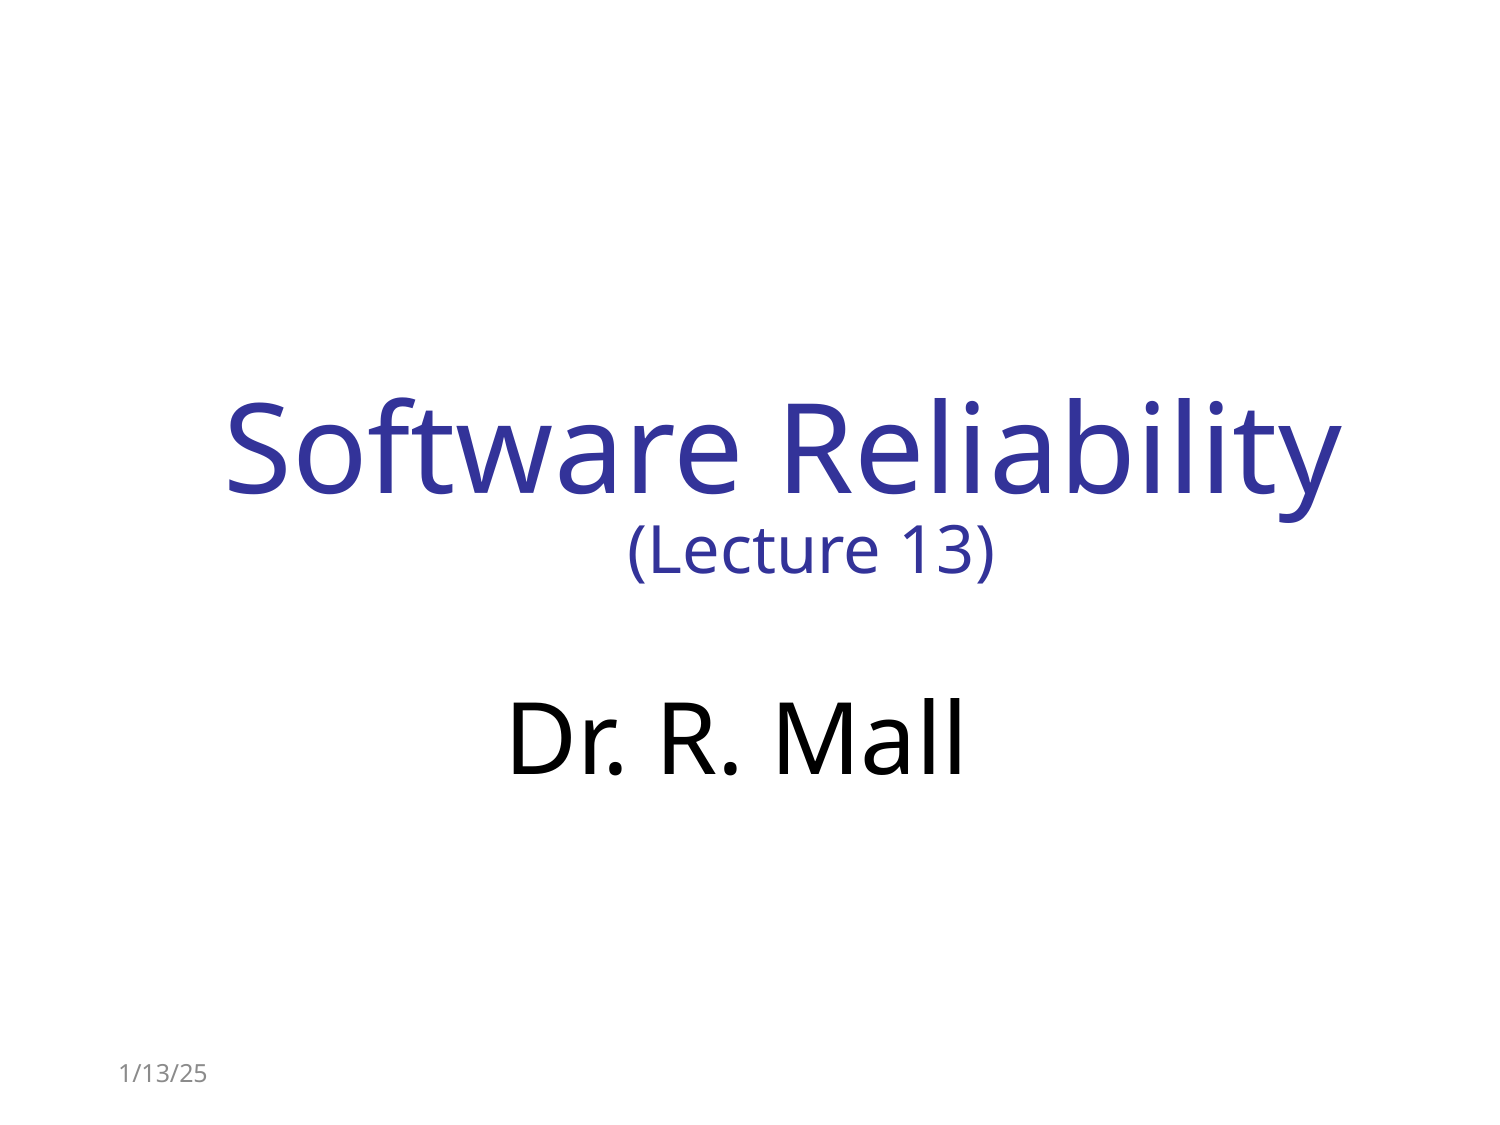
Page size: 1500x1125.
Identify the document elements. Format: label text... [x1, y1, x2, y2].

title Software Reliability (Lecture 13) [150, 356, 1417, 773]
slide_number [103, 1042, 441, 1103]
text_box Dr. R. Mall [224, 599, 1275, 888]
